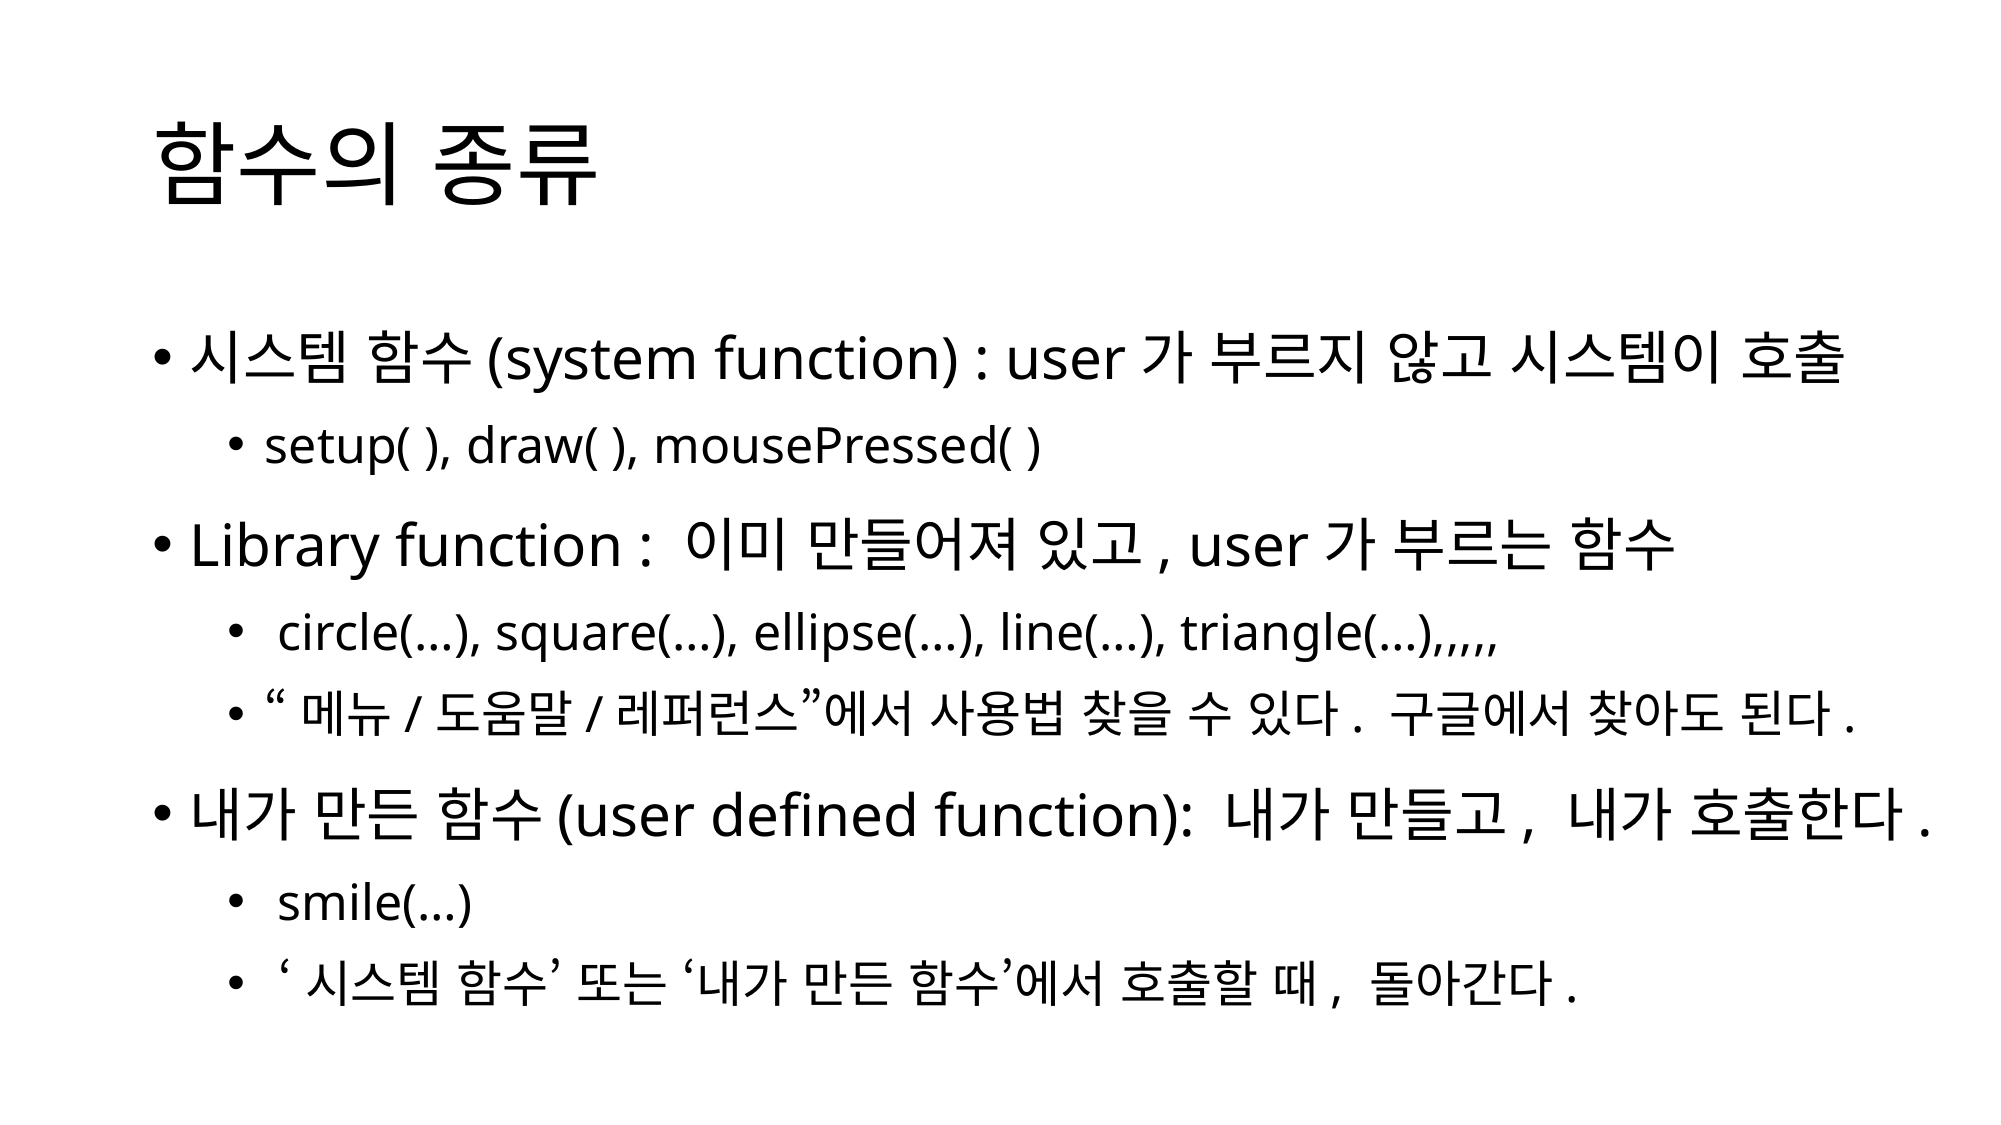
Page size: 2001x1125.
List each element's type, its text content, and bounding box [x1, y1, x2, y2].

list 시스템 함수(system function) : user가 부르지 않고 시스템이 호출 setup( ), draw( ), mousePressed( ) Library function : 이미 만들어져 있고, user가 부르는 함수 circle(…), square(…), ellipse(…), line(…), triangle(…),,,,, “메뉴/도움말/레퍼런스”에서 사용법 찾을 수 있다. 구글에서 찾아도 된다. 내가 만든 함수(user defined function): 내가 만들고, 내가 호출한다. smile(…) ‘시스템 함수’ 또는 ‘내가 만든 함수’에서 호출할 때, 돌아간다. [137, 299, 1964, 1014]
title 함수의 종류 [137, 59, 1863, 278]
